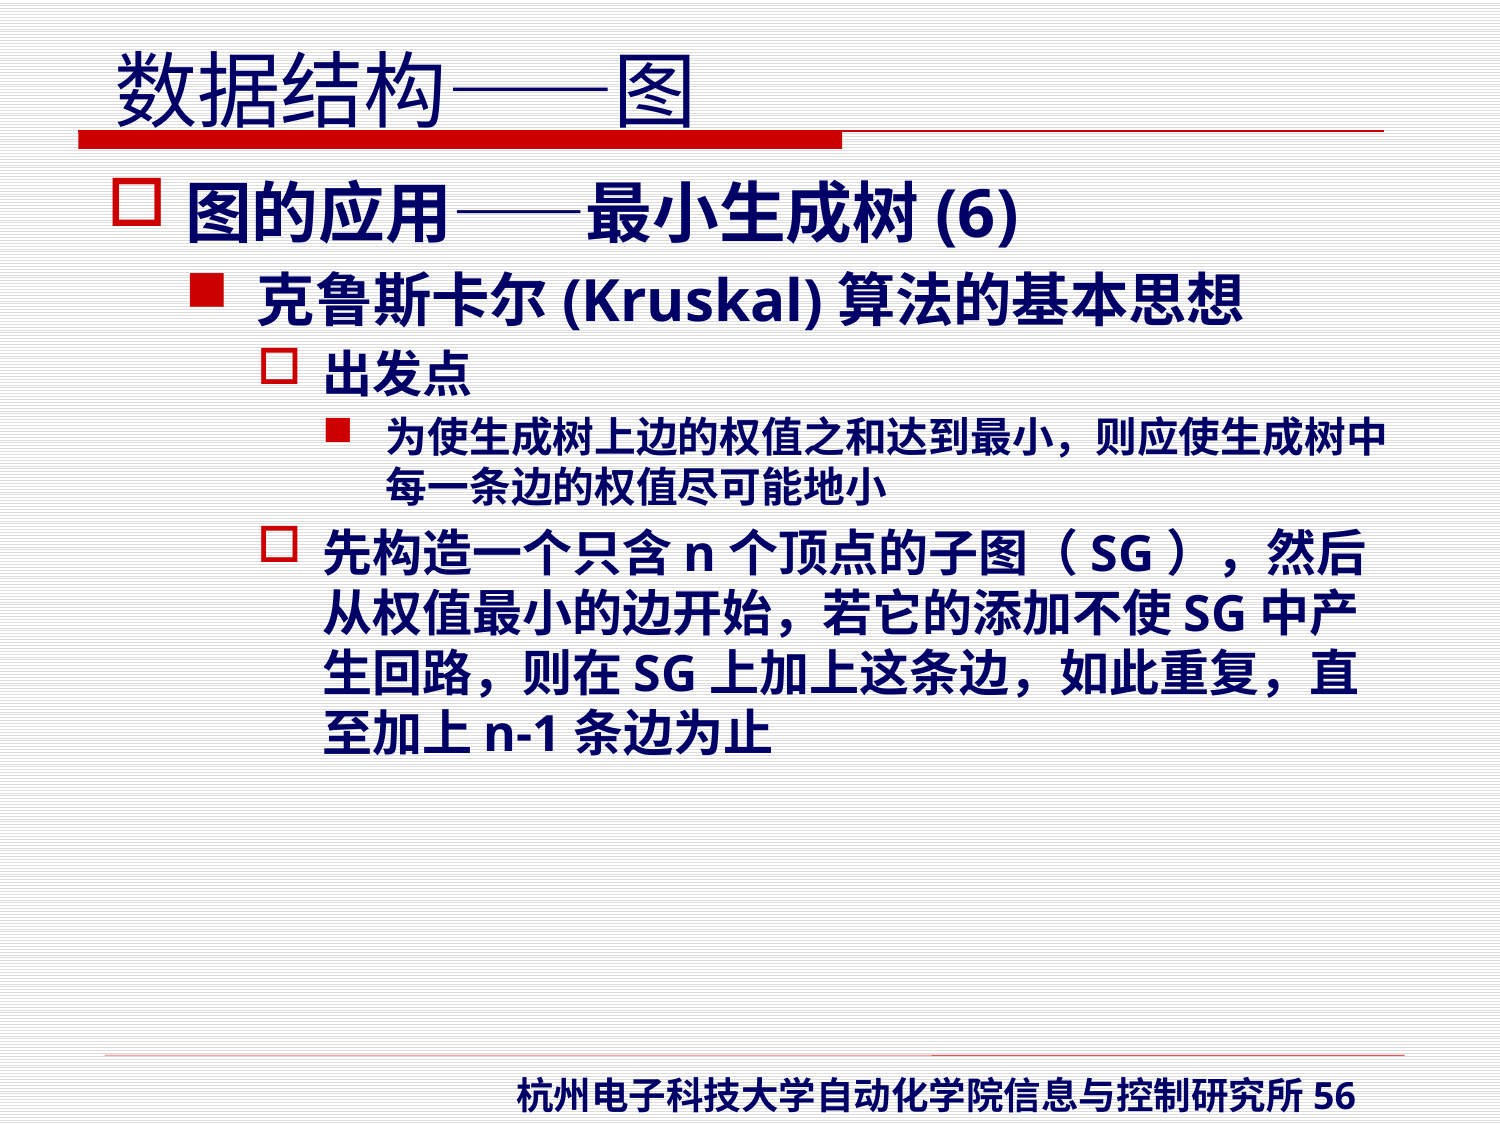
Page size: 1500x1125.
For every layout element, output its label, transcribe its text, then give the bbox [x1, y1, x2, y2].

list 图的应用——最小生成树(6) 克鲁斯卡尔(Kruskal)算法的基本思想 出发点 为使生成树上边的权值之和达到最小，则应使生成树中每一条边的权值尽可能地小 先构造一个只含n个顶点的子图（SG），然后从权值最小的边开始，若它的添加不使SG中产生回路，则在SG上加上这条边，如此重复，直至加上n-1条边为止 [92, 163, 1406, 1040]
